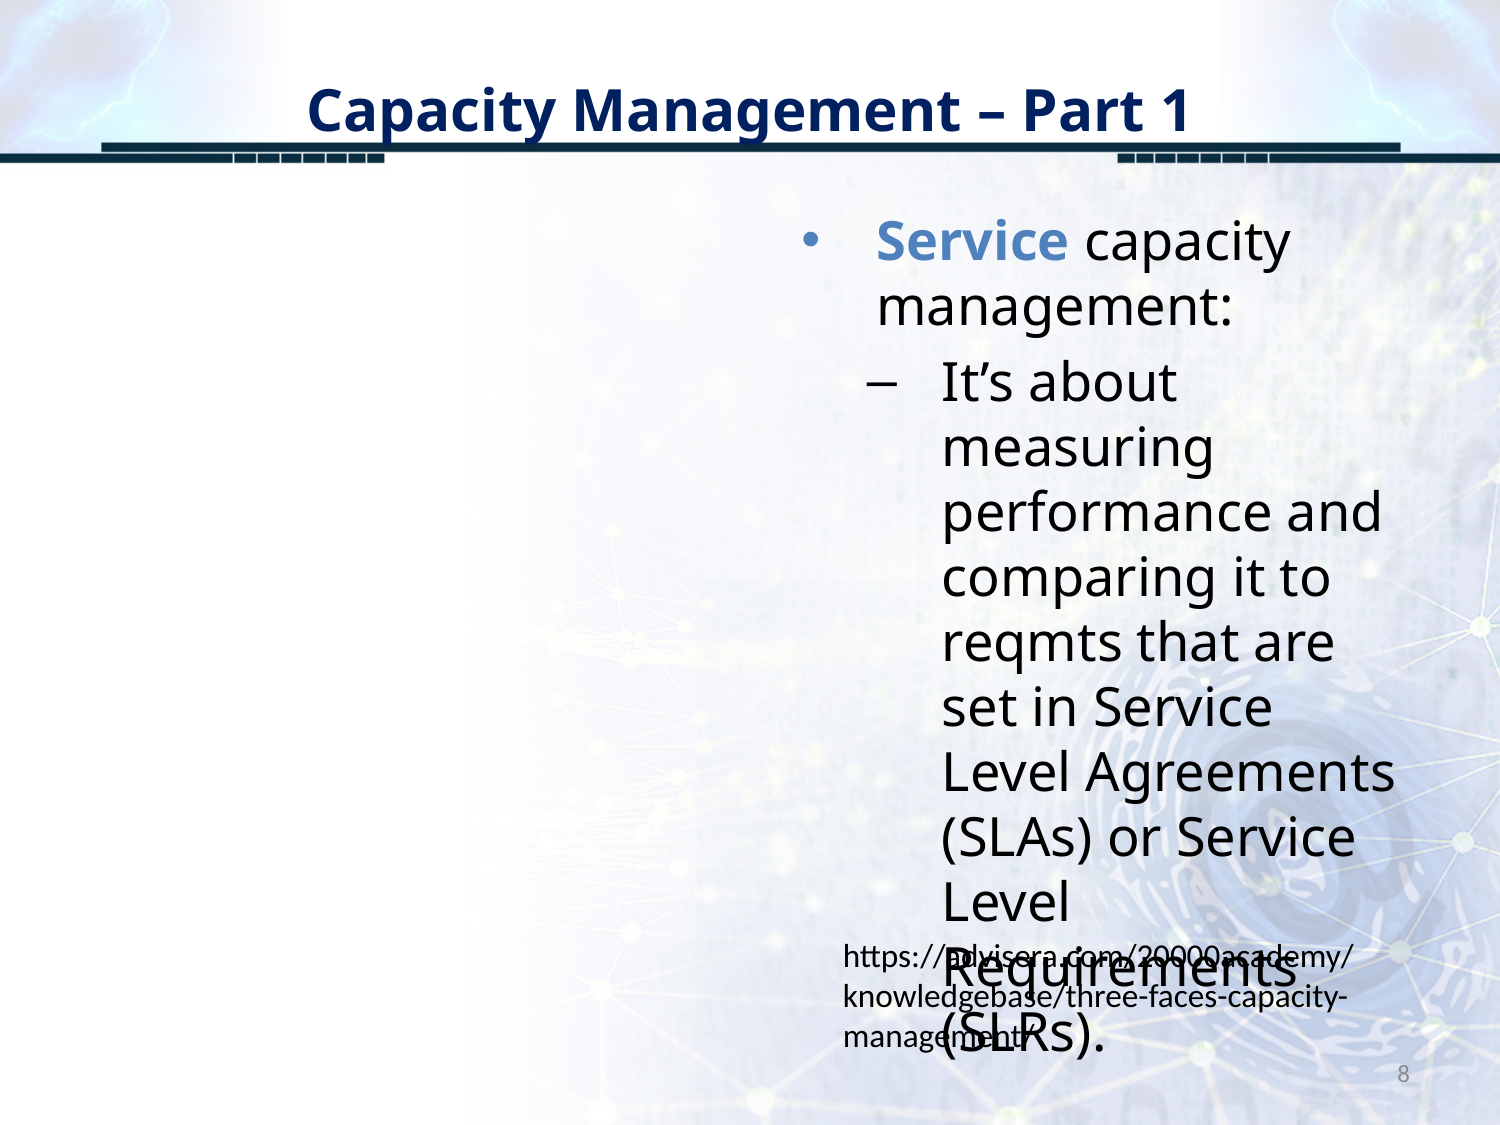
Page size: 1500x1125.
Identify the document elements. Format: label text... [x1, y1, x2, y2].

picture [0, 0, 1500, 1125]
title Capacity Management – Part 1 [75, 34, 1425, 182]
list Service capacity management: It’s about measuring performance and comparing it to reqmts that are set in Service Level Agreements (SLAs) or Service Level Requirements (SLRs). [776, 199, 1432, 1016]
slide_number 8 [1074, 1062, 1425, 1103]
text_box https://advisera.com/20000academy/knowledgebase/three-faces-capacity-management/ [828, 927, 1425, 1062]
